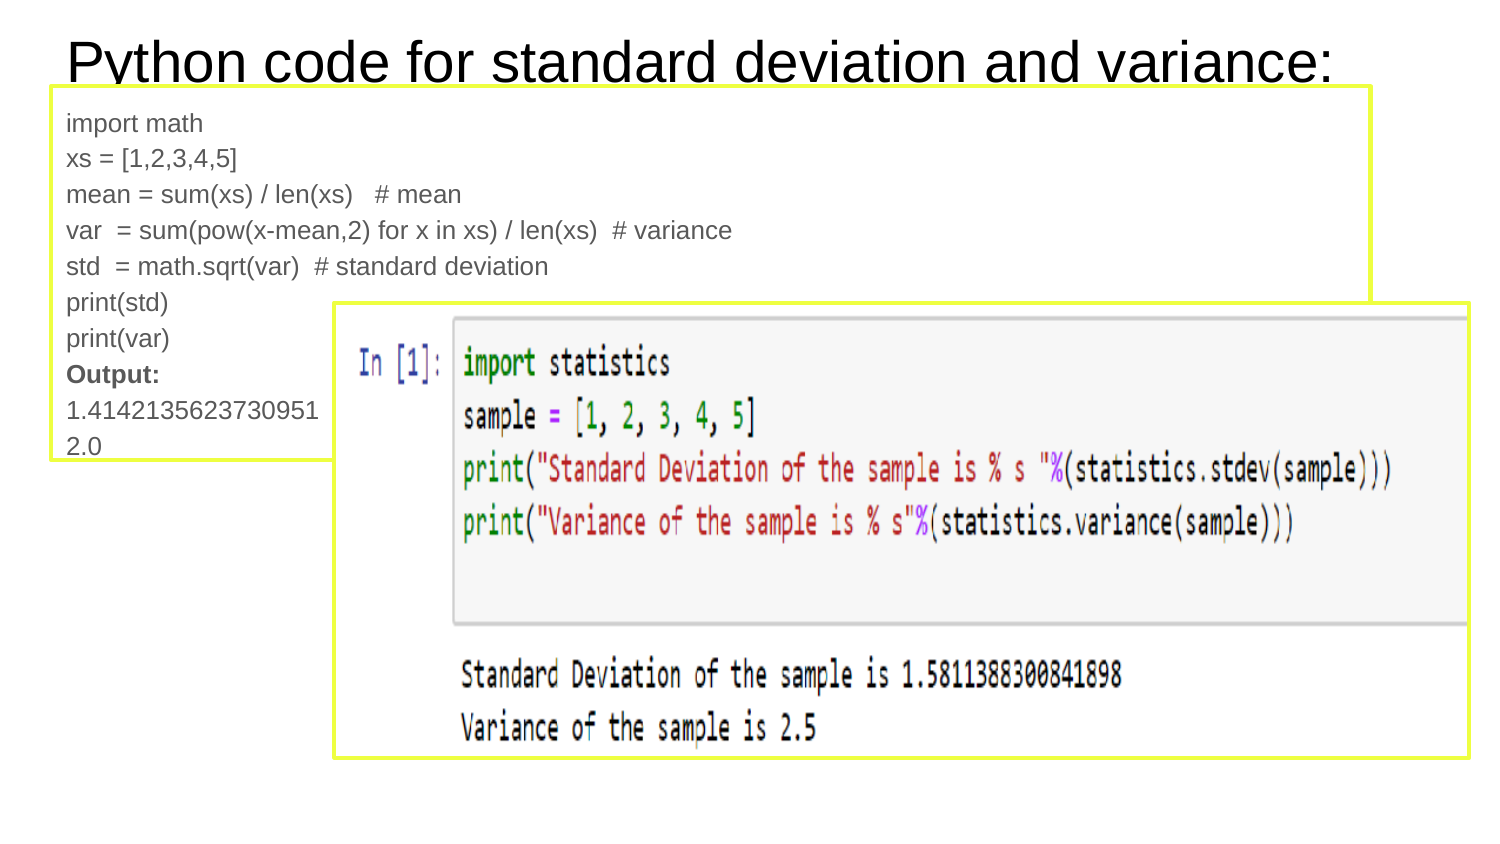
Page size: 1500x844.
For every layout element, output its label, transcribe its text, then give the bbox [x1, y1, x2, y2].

list import math xs = [1,2,3,4,5] mean = sum(xs) / len(xs) # mean var = sum(pow(x-mean,2) for x in xs) / len(xs) # variance std = math.sqrt(var) # standard deviation print(std) print(var) Output: 1.4142135623730951 2.0 [49, 84, 1373, 462]
title Python code for standard deviation and variance: [51, 8, 1449, 87]
picture [336, 304, 1468, 756]
